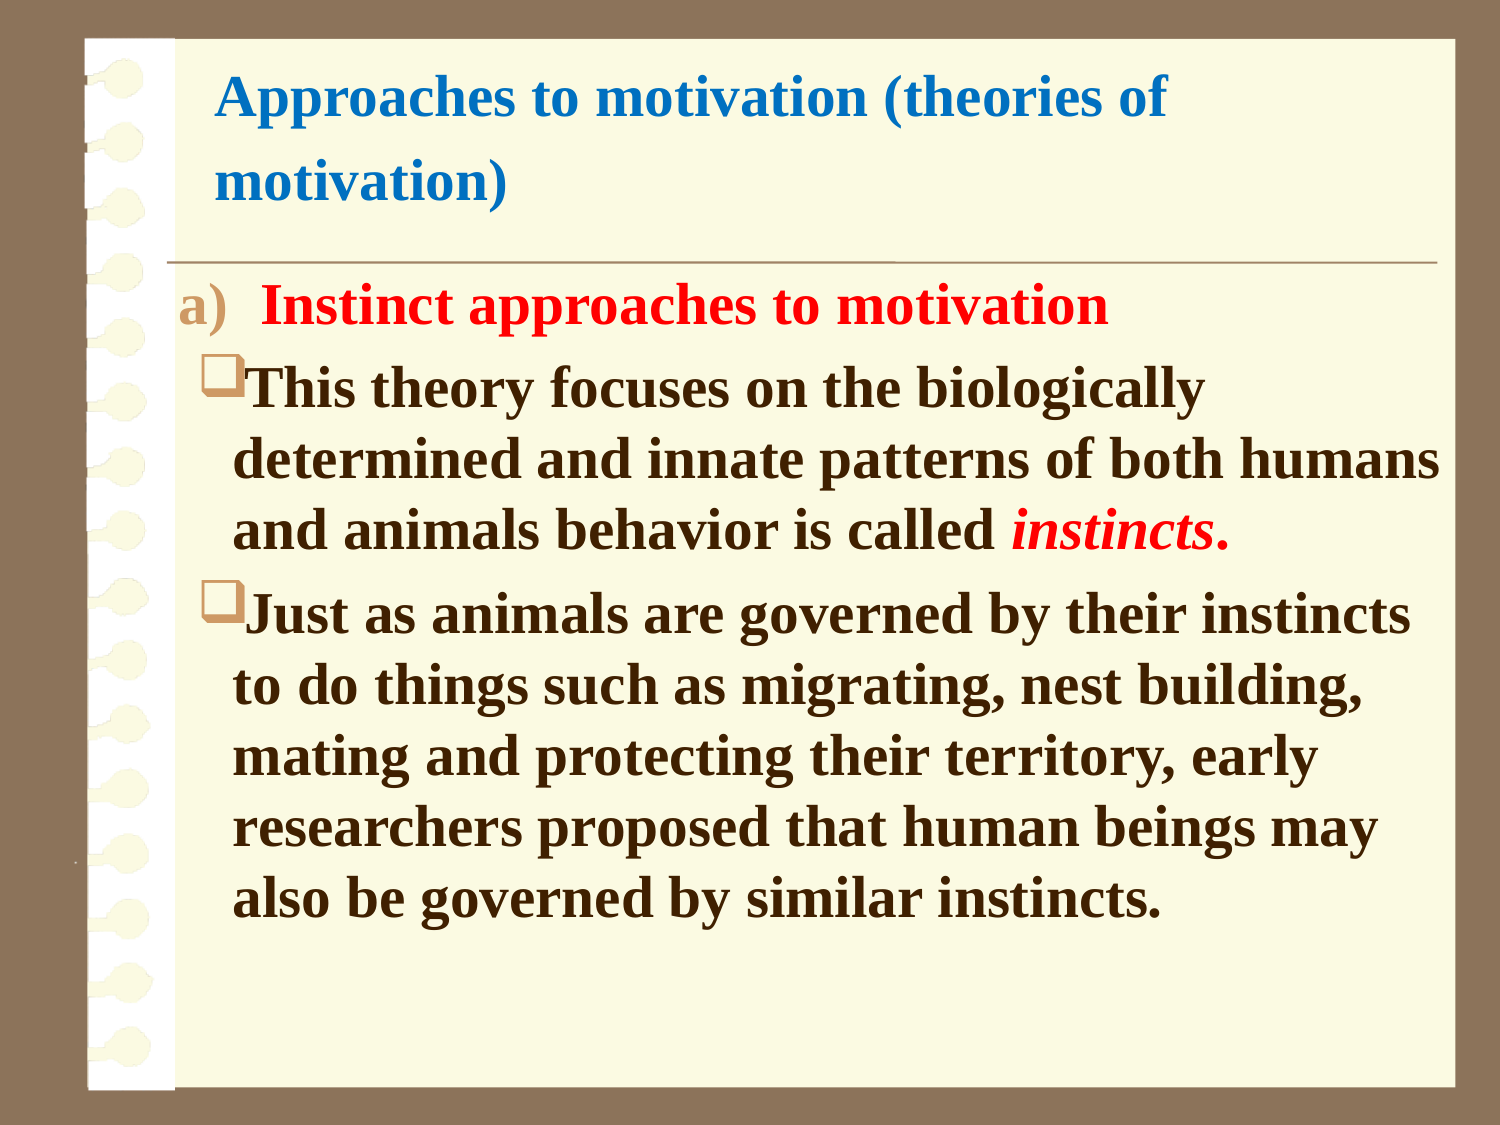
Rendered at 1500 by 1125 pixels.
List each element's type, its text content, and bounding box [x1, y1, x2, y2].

list Approaches to motivation (theories of motivation) Instinct approaches to motivation This theory focuses on the biologically determined and innate patterns of both humans and animals behavior is called instincts. Just as animals are governed by their instincts to do things such as migrating, nest building, mating and protecting their territory, early researchers proposed that human beings may also be governed by similar instincts. [37, 50, 1463, 1075]
